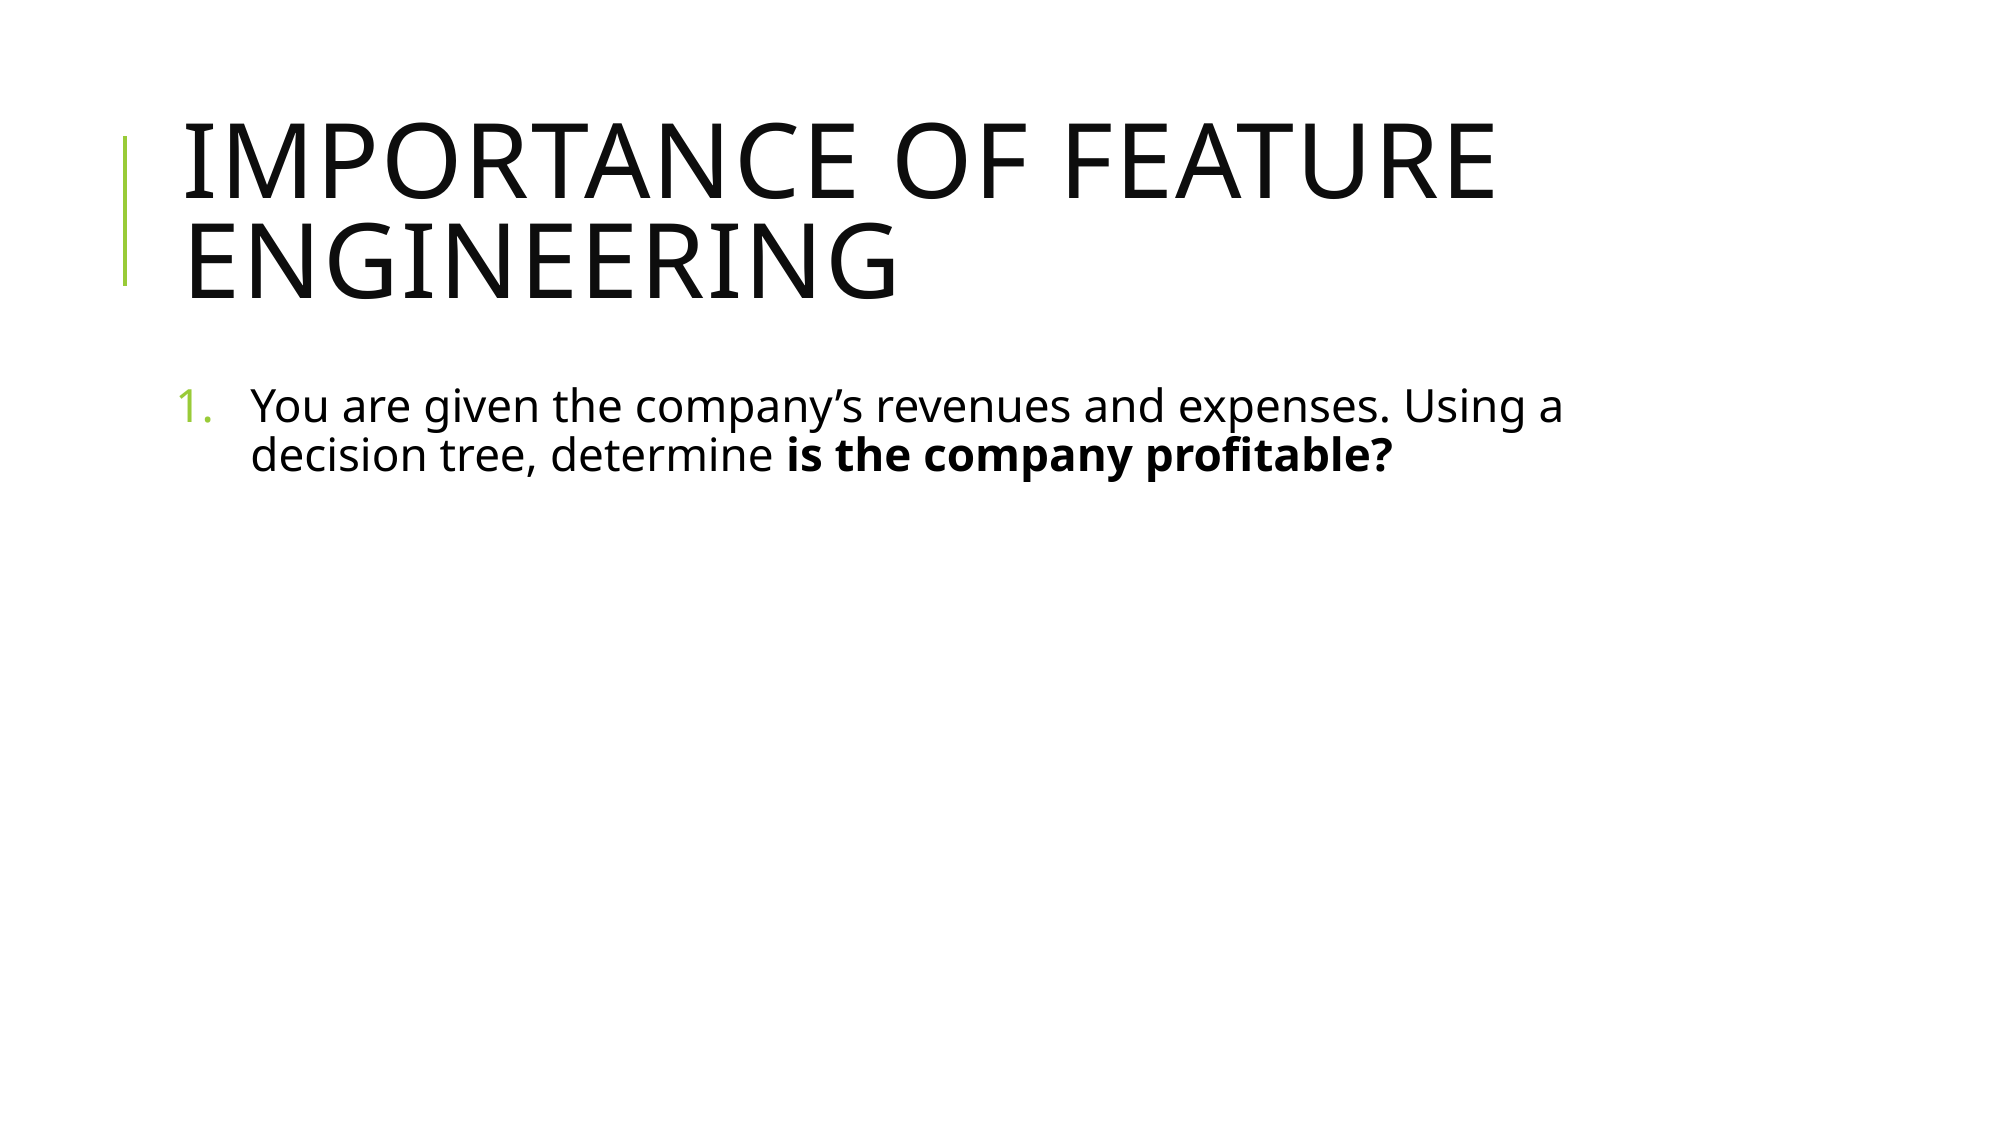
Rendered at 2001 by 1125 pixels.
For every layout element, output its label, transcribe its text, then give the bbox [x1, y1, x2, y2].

list You are given the company’s revenues and expenses. Using a decision tree, determine is the company profitable? [168, 375, 1763, 1035]
title Importance of Feature Engineering [168, 96, 1763, 342]
